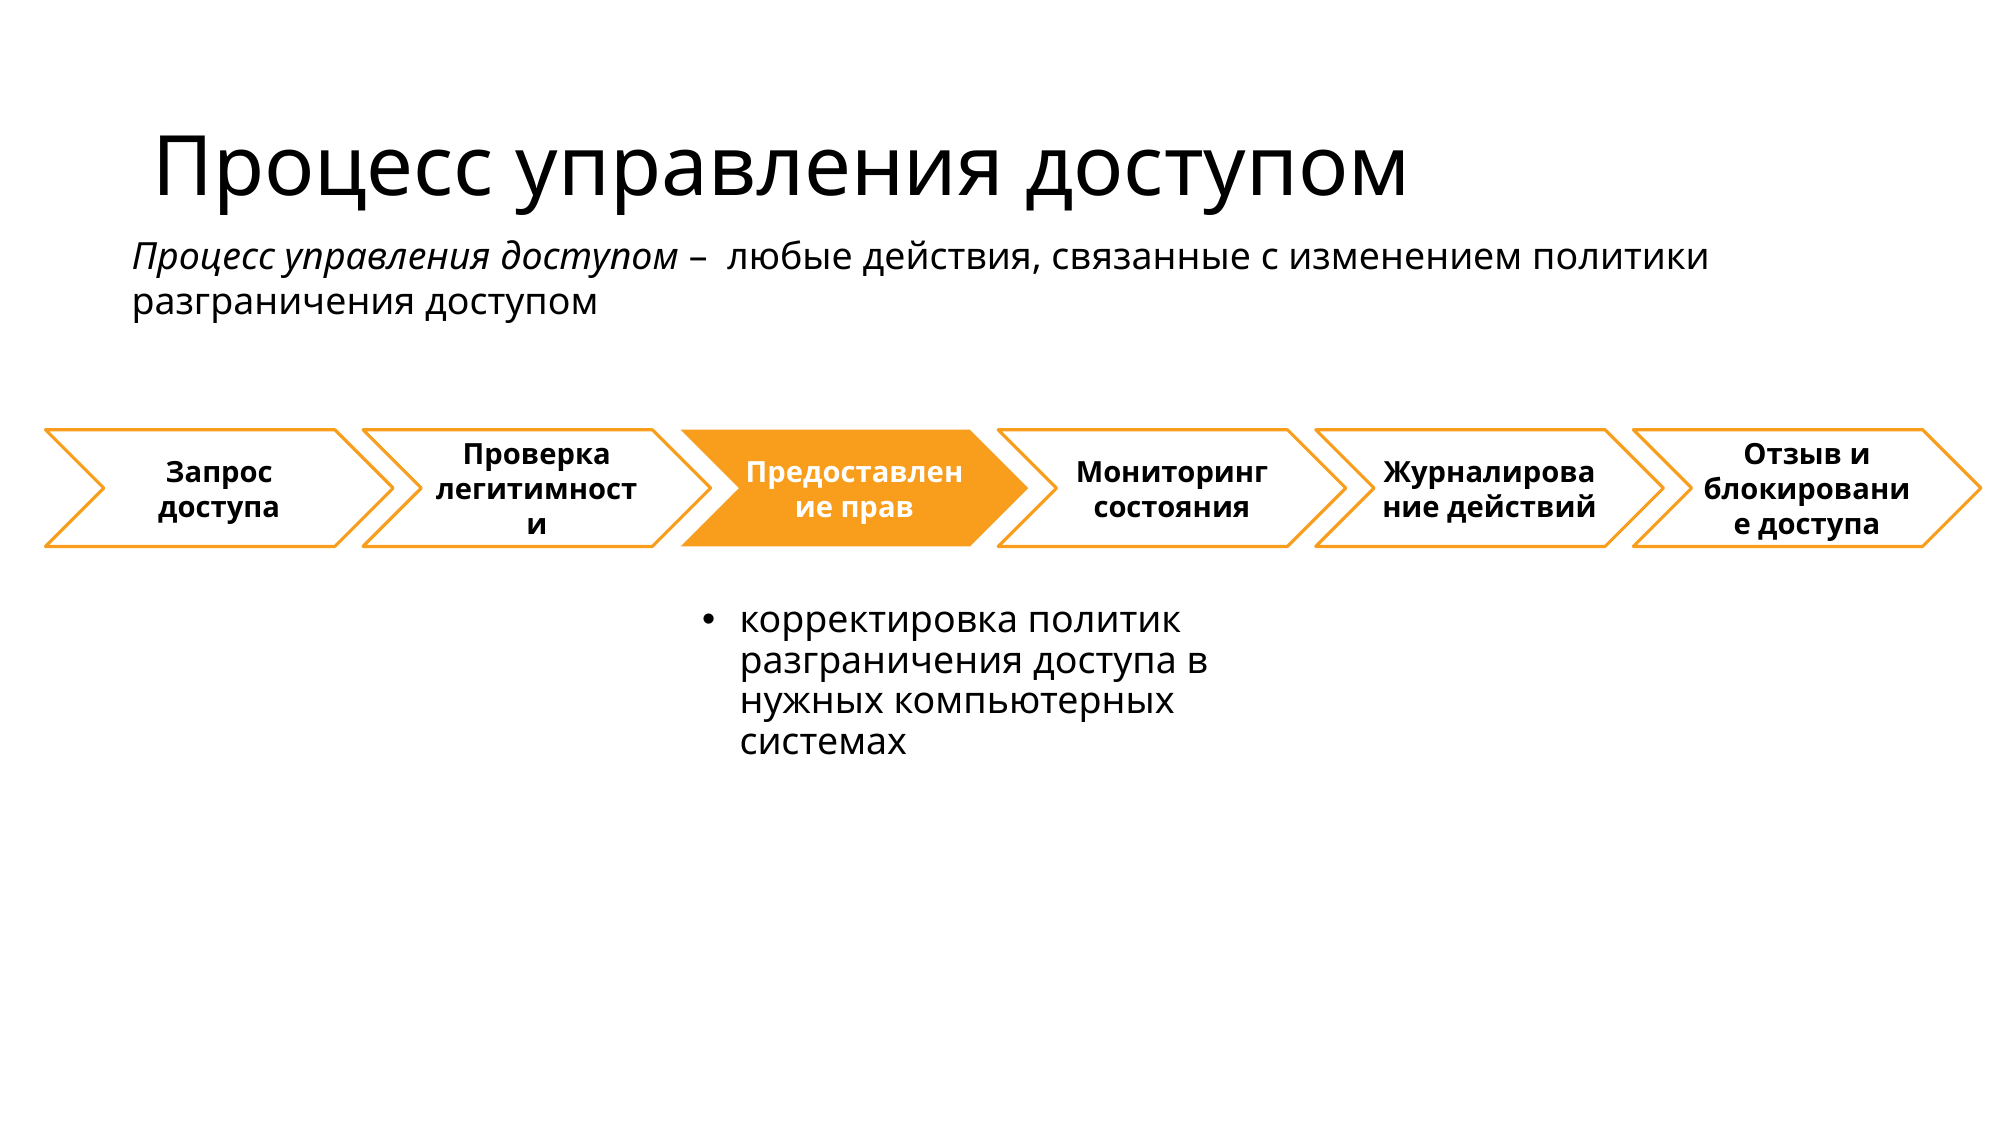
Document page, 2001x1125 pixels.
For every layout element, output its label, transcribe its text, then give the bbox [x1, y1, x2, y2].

title Процесс управления доступом [137, 59, 1863, 224]
text_box Предоставление прав [680, 429, 1029, 547]
text_box Запрос доступа [45, 429, 394, 547]
text_box Отзыв и блокирование доступа [1633, 429, 1981, 547]
text_box Процесс управления доступом – любые действия, связанные с изменением политики разграничения доступом [116, 224, 1958, 329]
text_box Проверка легитимности [363, 429, 711, 547]
text_box Мониторинг состояния [998, 429, 1346, 547]
text_box Журналирование действий [1315, 429, 1664, 547]
text_box корректировка политик разграничения доступа в нужных компьютерных системах [687, 592, 1316, 838]
